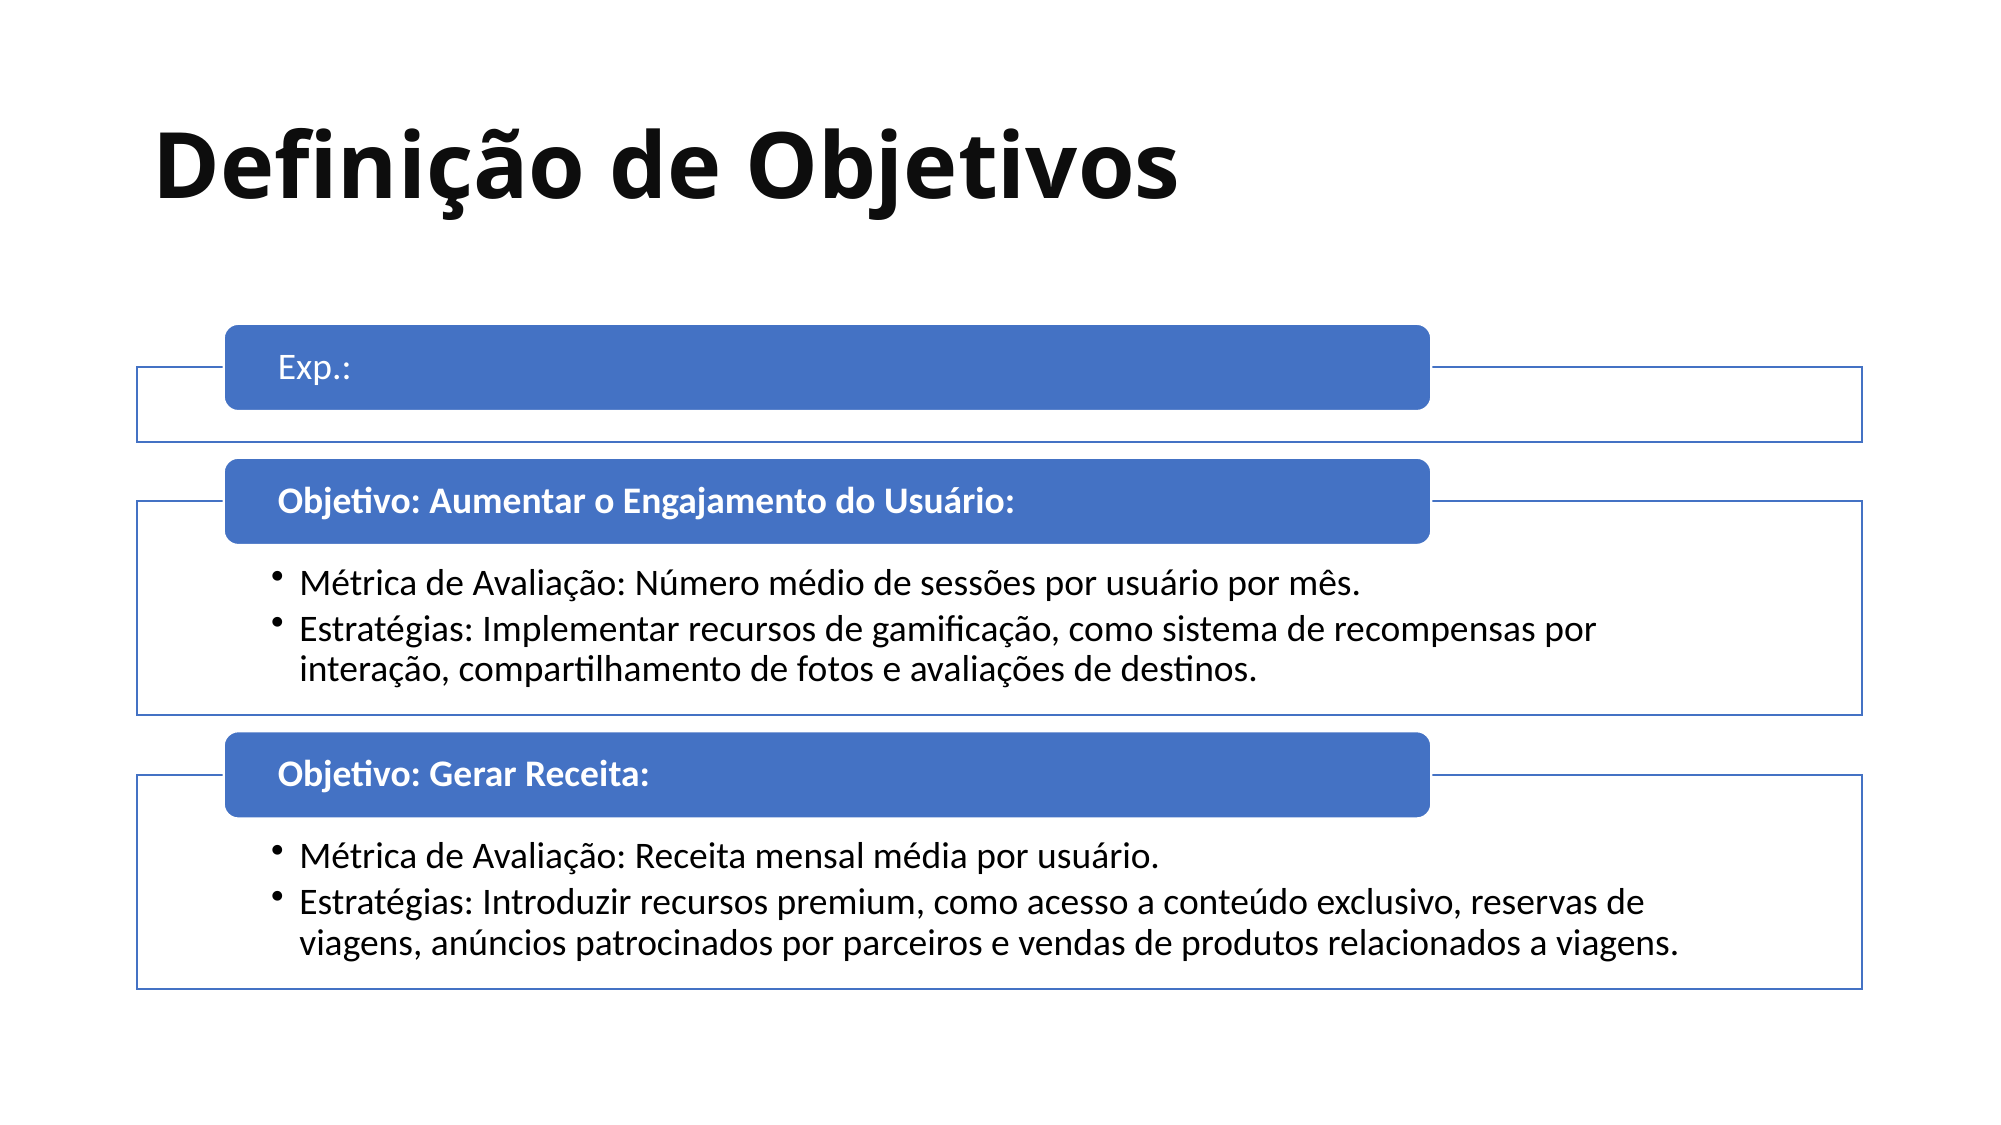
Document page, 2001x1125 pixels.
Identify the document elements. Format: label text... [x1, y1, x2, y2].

title Definição de Objetivos [137, 59, 1863, 278]
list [137, 299, 1863, 1014]
